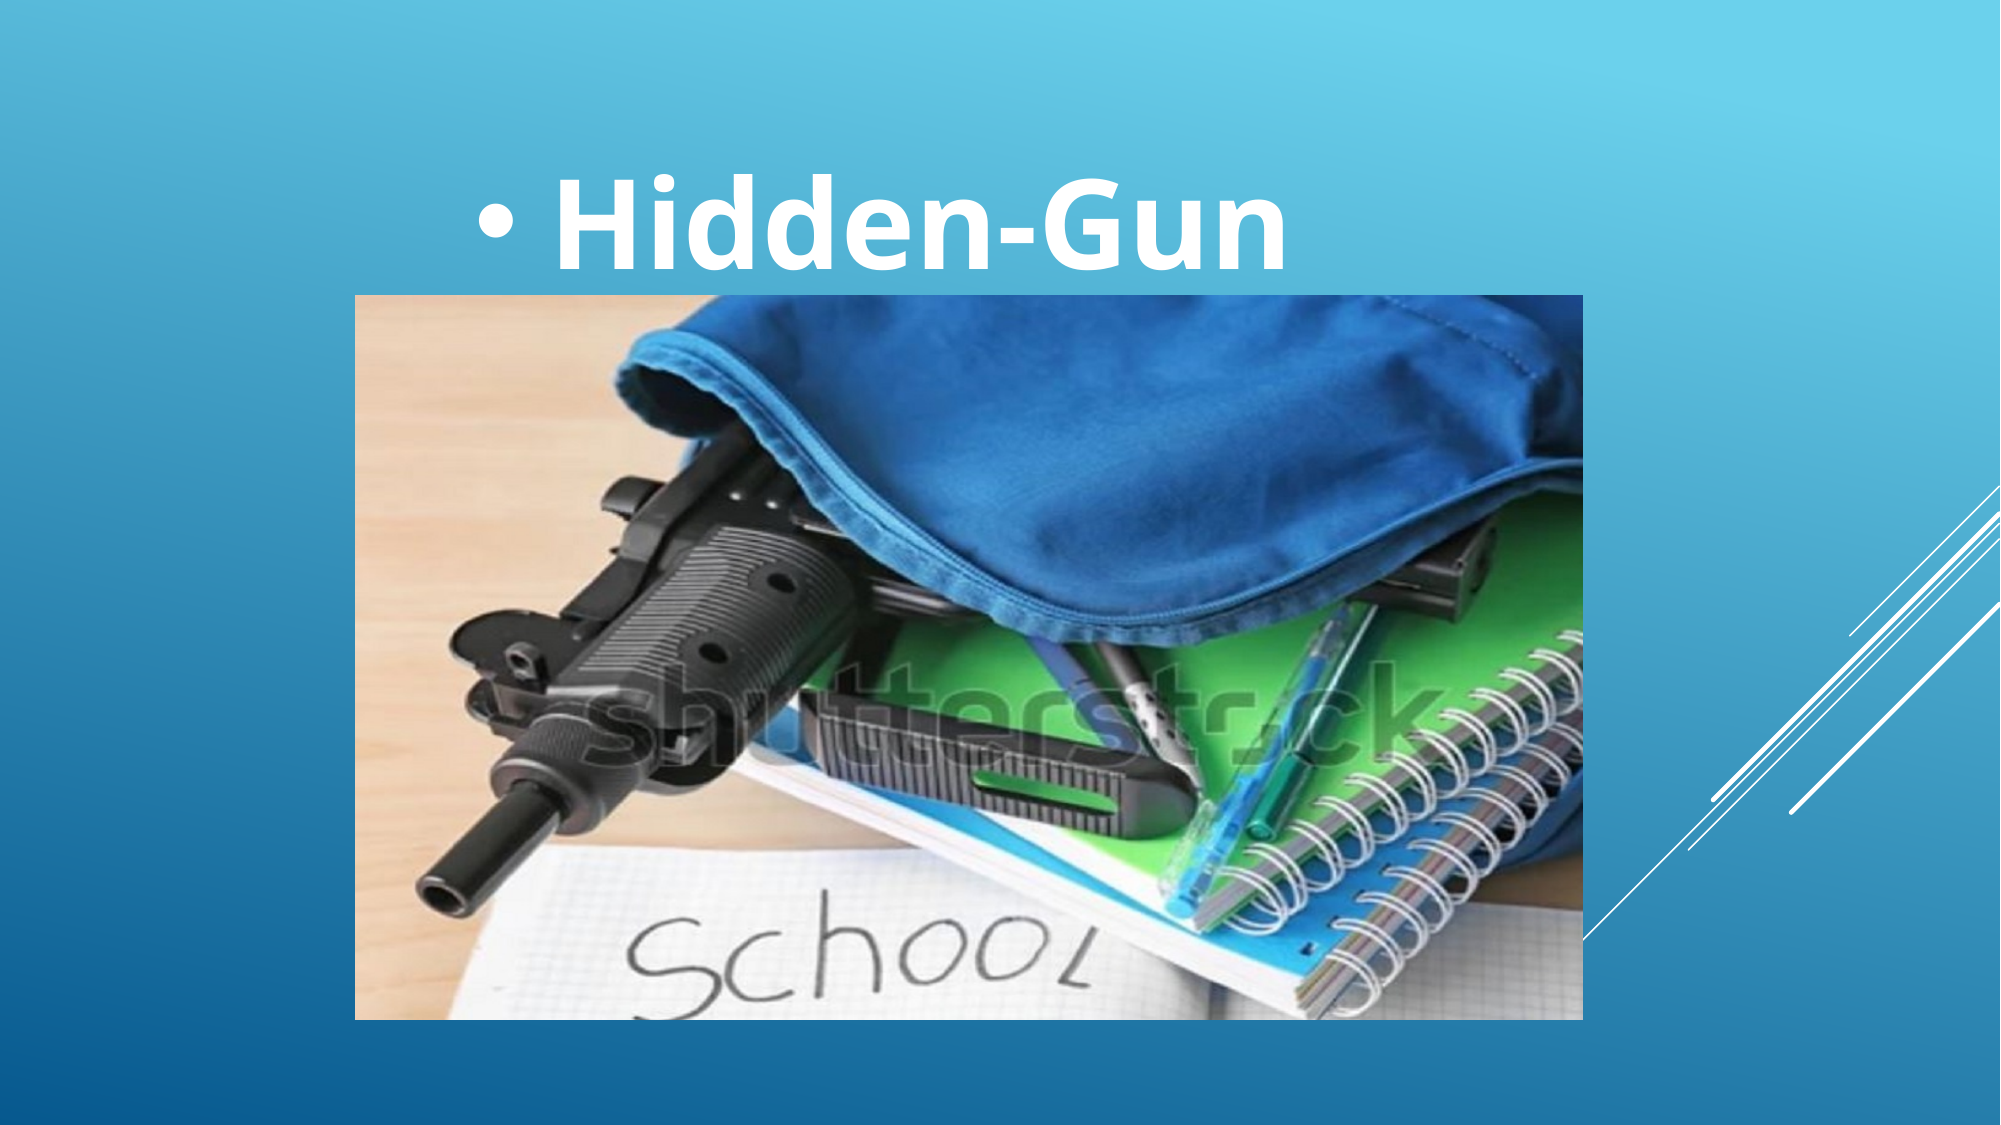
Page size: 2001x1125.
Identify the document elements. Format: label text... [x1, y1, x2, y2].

picture [355, 295, 1583, 1021]
text_box Hidden-Gun [196, 136, 1572, 452]
